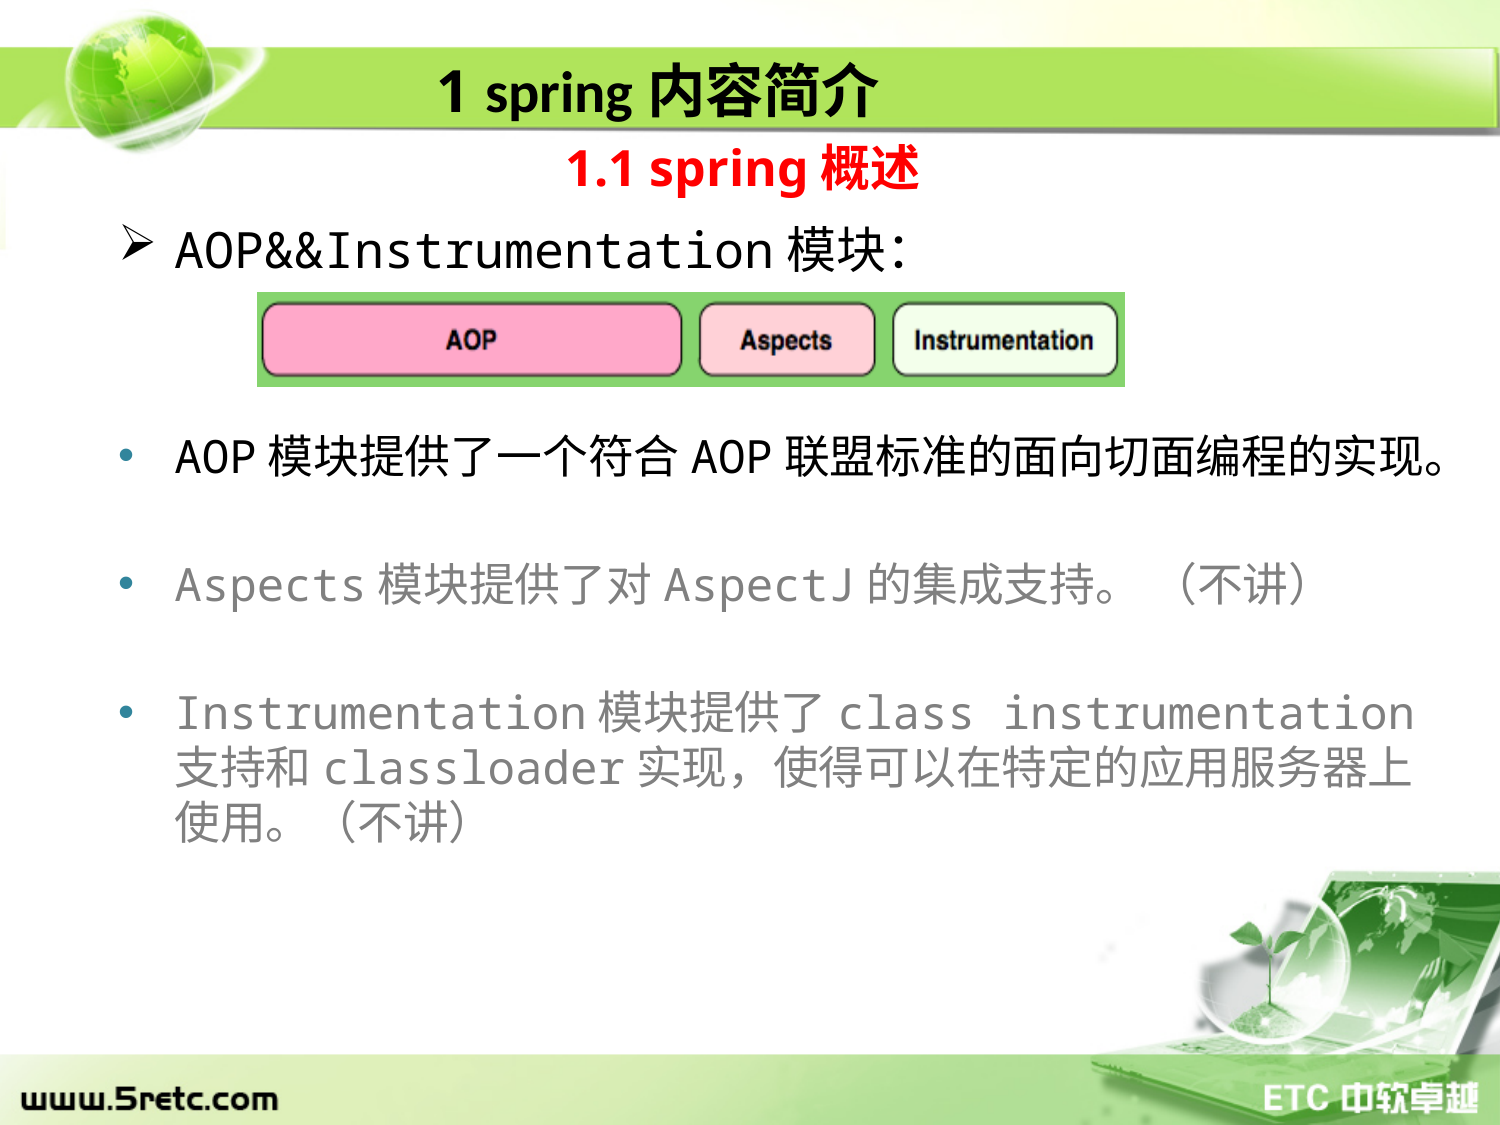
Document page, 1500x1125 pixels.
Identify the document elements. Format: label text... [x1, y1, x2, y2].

picture [0, 0, 1500, 1125]
text_box 1 spring内容简介 [421, 46, 1043, 202]
text_box 1.1 spring概述 [550, 128, 1172, 204]
list AOP&&Instrumentation模块： AOP模块提供了一个符合AOP联盟标准的面向切面编程的实现。 Aspects模块提供了对AspectJ的集成支持。 （不讲） Instrumentation模块提供了class instrumentation支持和classloader实现，使得可以在特定的应用服务器上使用。（不讲） [103, 210, 1454, 1020]
